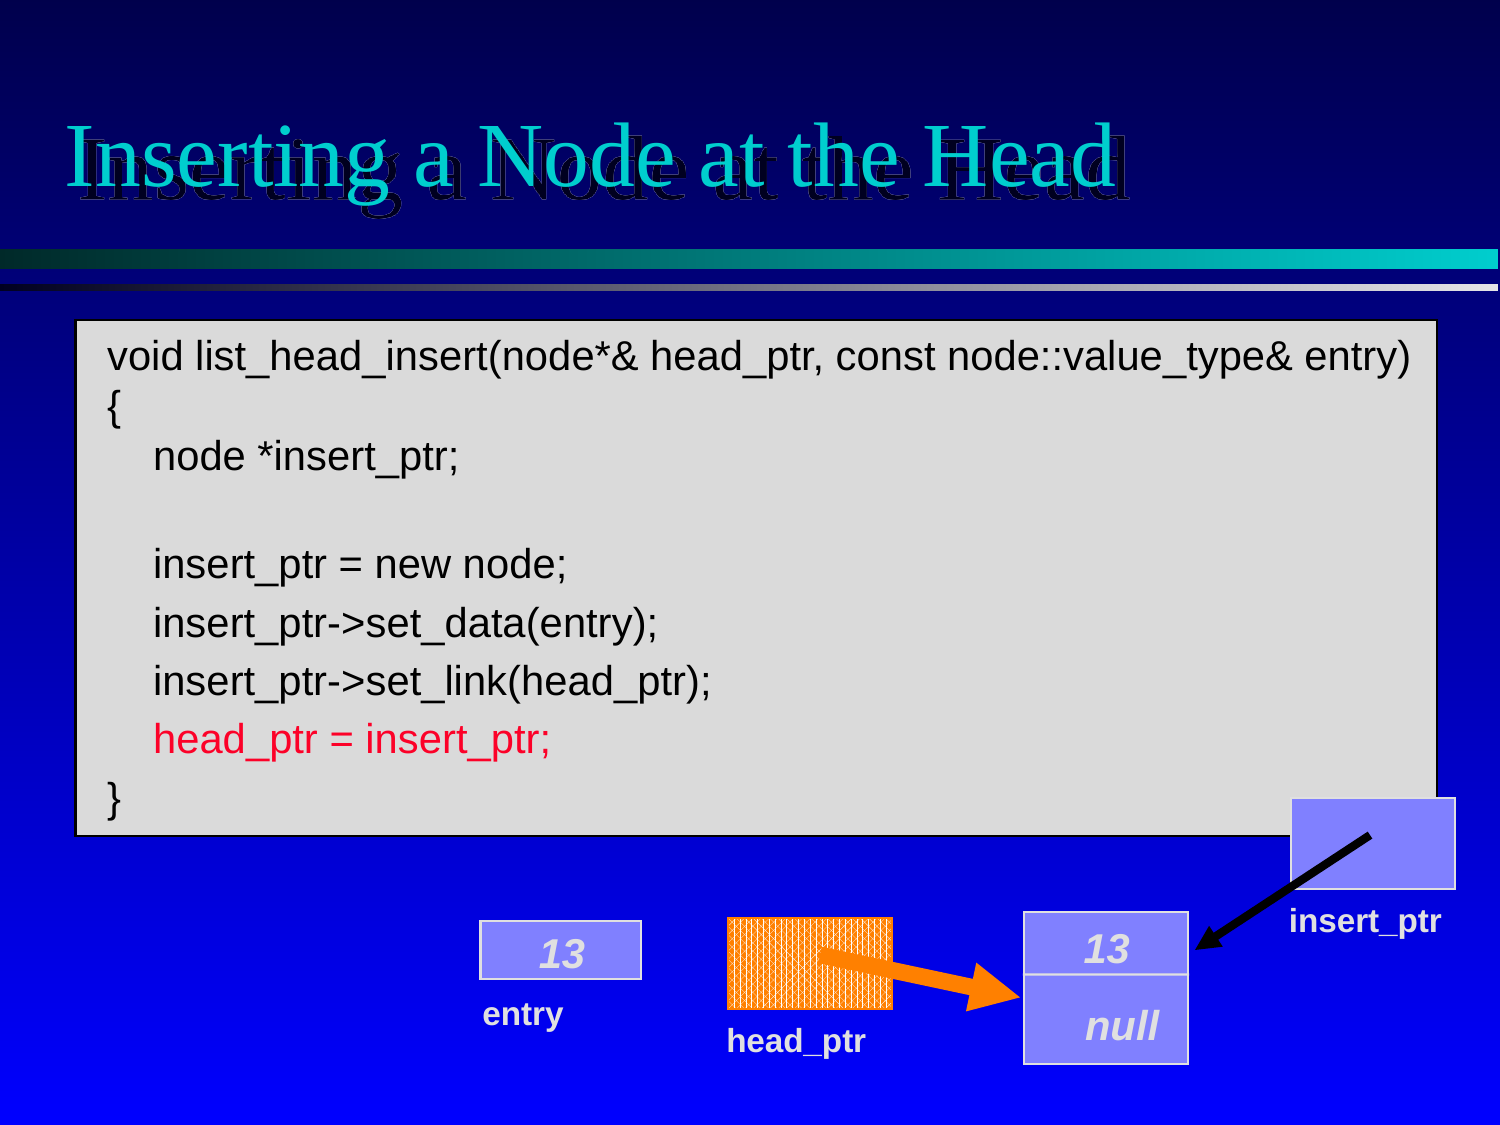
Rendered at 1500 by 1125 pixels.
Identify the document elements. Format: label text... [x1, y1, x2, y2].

text_box [1023, 975, 1188, 1064]
text_box 13 [523, 919, 601, 985]
text_box [820, 954, 1021, 1001]
text_box entry [467, 985, 579, 1040]
text_box [1195, 845, 1356, 950]
title Inserting a Node at the Head [49, 55, 1326, 245]
text_box insert_ptr [1274, 891, 1458, 947]
text_box head_ptr [711, 1011, 882, 1067]
text_box null [1070, 991, 1174, 1056]
text_box [601, 921, 642, 979]
text_box 13 [1068, 914, 1145, 980]
text_box [728, 918, 893, 1009]
text_box [1290, 845, 1455, 889]
text_box [1023, 911, 1188, 974]
text_box [480, 921, 523, 979]
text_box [75, 319, 1488, 837]
